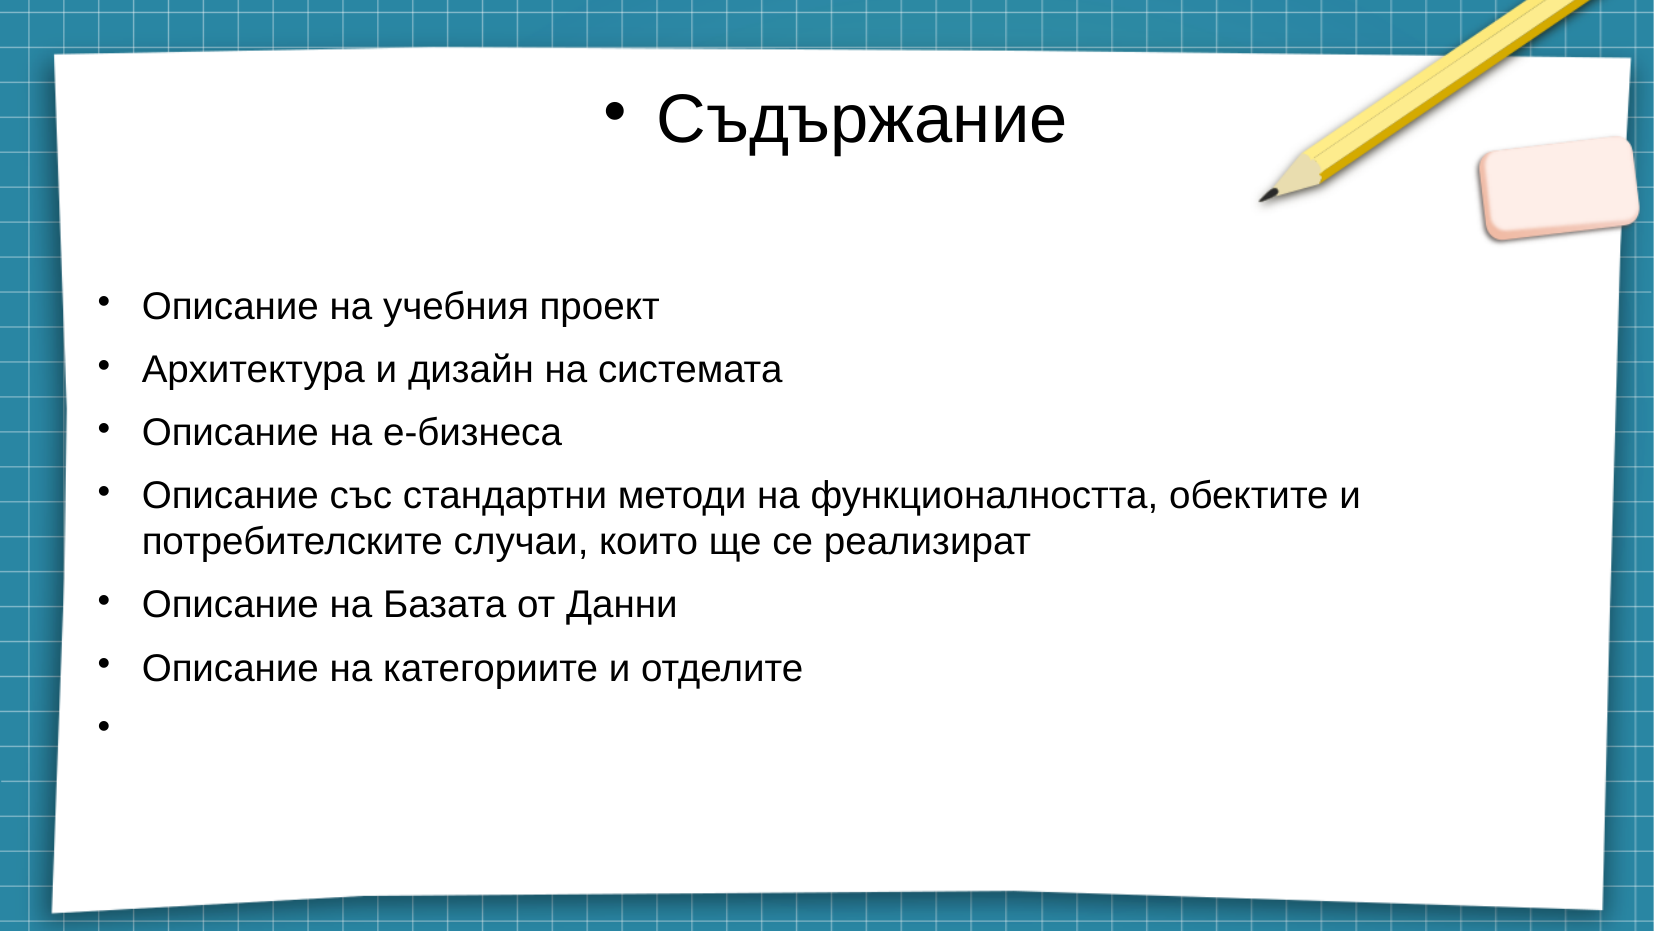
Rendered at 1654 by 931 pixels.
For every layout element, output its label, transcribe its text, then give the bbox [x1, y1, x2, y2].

list Описание на учебния проект Архитектура и дизайн на системата Описание на е-бизнеса Описание със стандартни методи на функционалността, обектите и потребителските случаи, които ще се реализират Описание на Базата от Данни Описание на категориите и отделите [82, 217, 1571, 757]
picture [0, 0, 1654, 931]
title Съдържание [82, 37, 1571, 193]
